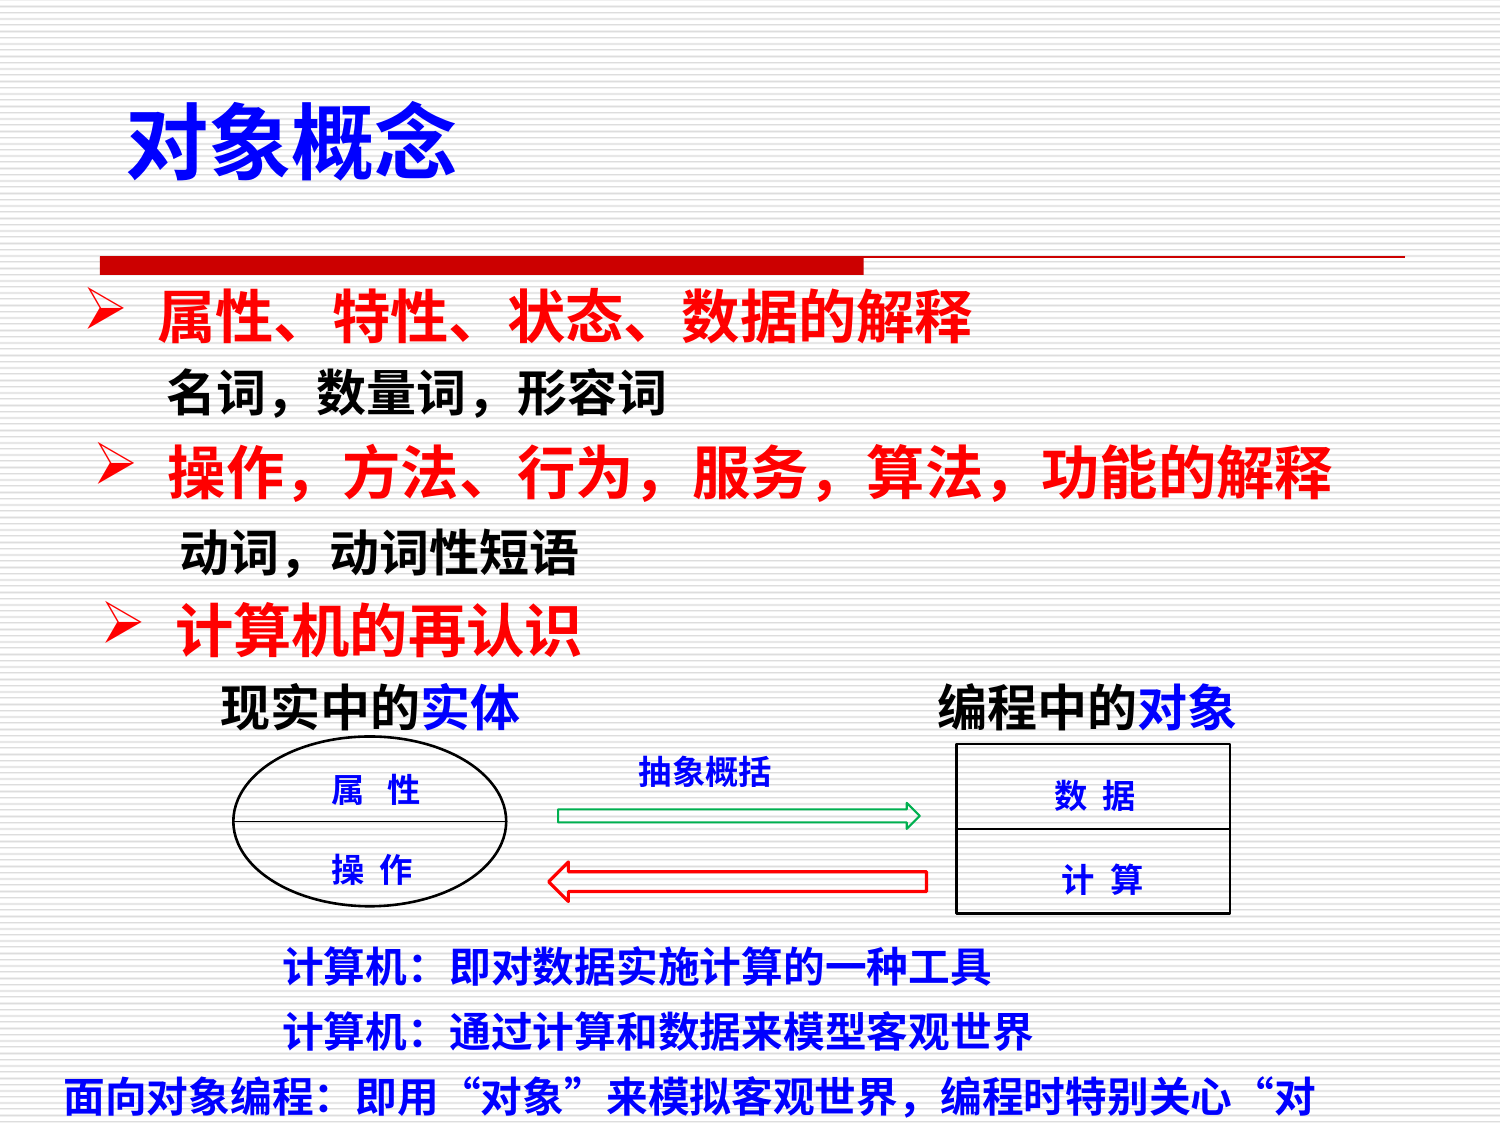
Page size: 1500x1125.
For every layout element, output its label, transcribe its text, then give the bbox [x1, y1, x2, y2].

text_box 属 性 [316, 749, 436, 817]
text_box 编程中的对象 [922, 672, 1252, 744]
text_box 现实中的实体 [206, 672, 536, 744]
text_box 对象概念 [110, 82, 474, 198]
picture [0, 0, 1500, 1125]
text_box 属性、特性、状态、数据的解释 [67, 252, 1393, 358]
text_box 操 作 [316, 829, 428, 896]
text_box [955, 744, 1232, 916]
text_box [546, 859, 929, 904]
text_box 数 据 [1039, 755, 1151, 823]
text_box [555, 800, 922, 831]
text_box 操作，方法、行为，服务，算法，功能的解释 [78, 407, 1403, 514]
text_box 计 算 [1047, 839, 1159, 907]
text_box [231, 744, 509, 909]
text_box 计算机：即对数据实施计算的一种工具 计算机：通过计算和数据来模型客观世界 面向对象编程：即用“对象”来模拟客观世界，编程时特别关心“对象” [48, 918, 1400, 1125]
text_box 抽象概括 [624, 731, 787, 799]
text_box 计算机的再认识 [85, 566, 1411, 672]
text_box 名词，数量词，形容词 [152, 335, 1385, 407]
text_box 动词，动词性短语 [164, 496, 1334, 566]
